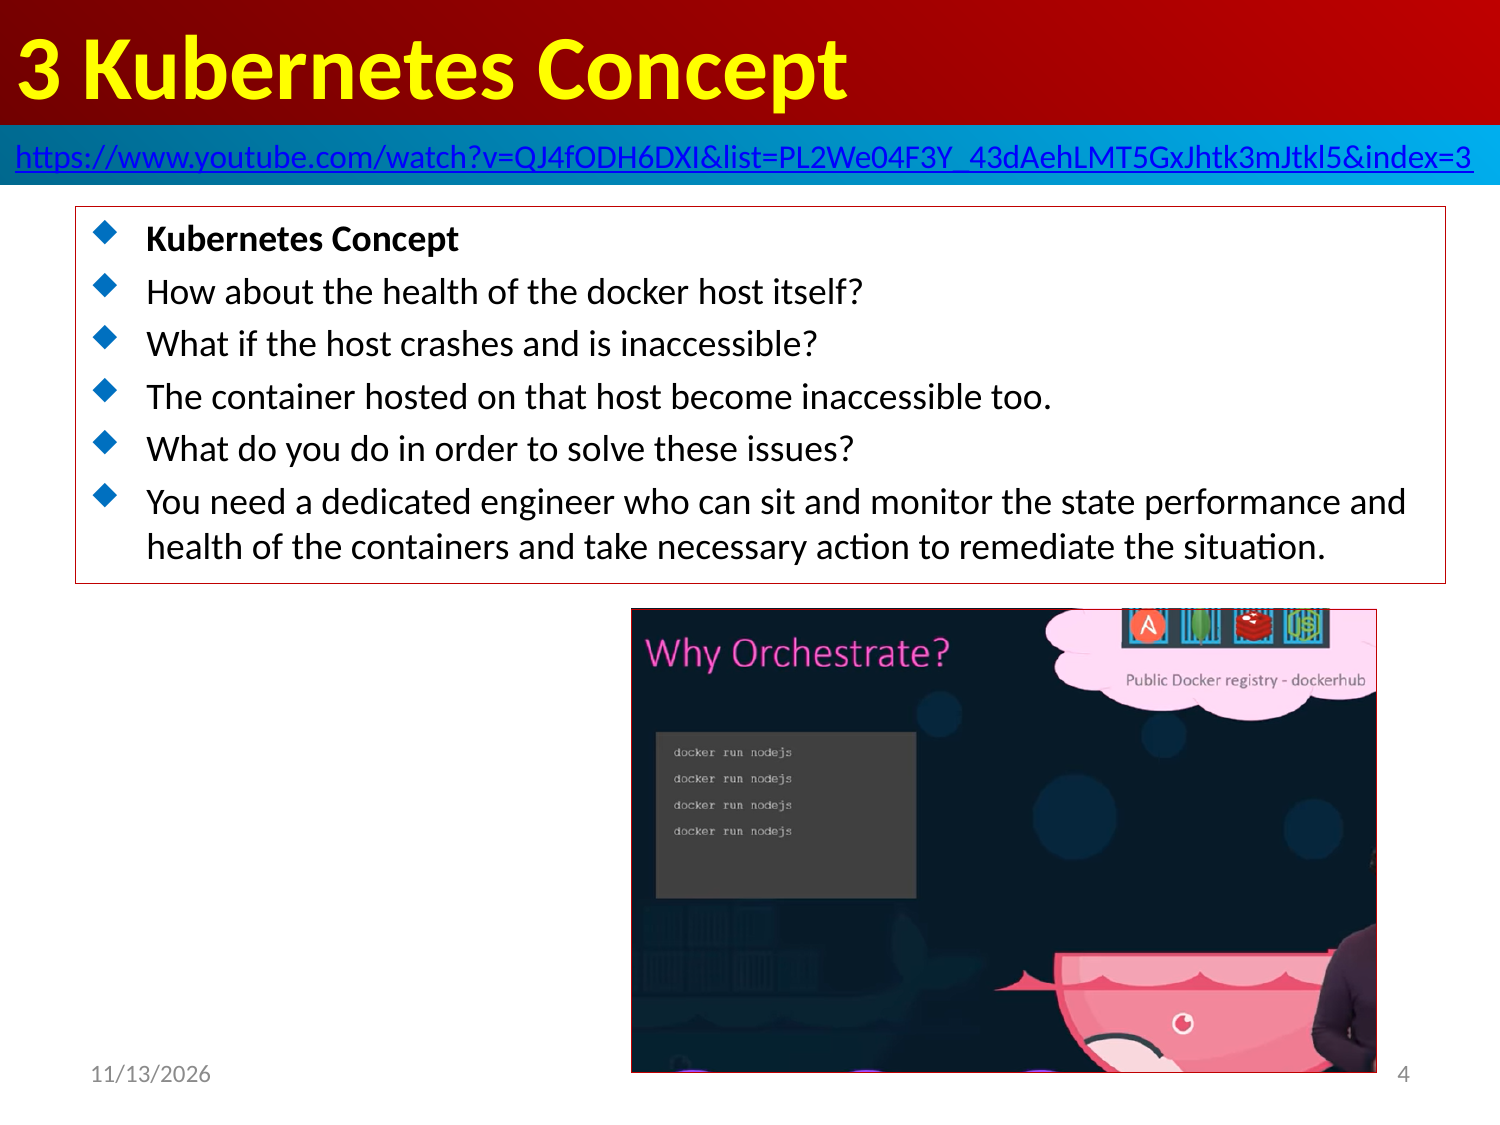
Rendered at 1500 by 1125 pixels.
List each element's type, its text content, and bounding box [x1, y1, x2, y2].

title 3 Kubernetes Concept [0, 0, 1500, 125]
subtitle Kubernetes Concept How about the health of the docker host itself? What if the host crashes and is inaccessible? The container hosted on that host become inaccessible too. What do you do in order to solve these issues? You need a dedicated engineer who can sit and monitor the state performance and health of the containers and take necessary action to remediate the situation. [75, 206, 1446, 584]
picture [631, 608, 1378, 1073]
text_box https://www.youtube.com/watch?v=QJ4fODH6DXI&list=PL2We04F3Y_43dAehLMT5GxJhtk3mJtkl5&index=3 [0, 125, 1500, 185]
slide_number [75, 1042, 425, 1103]
slide_number 4 [1074, 1042, 1425, 1103]
